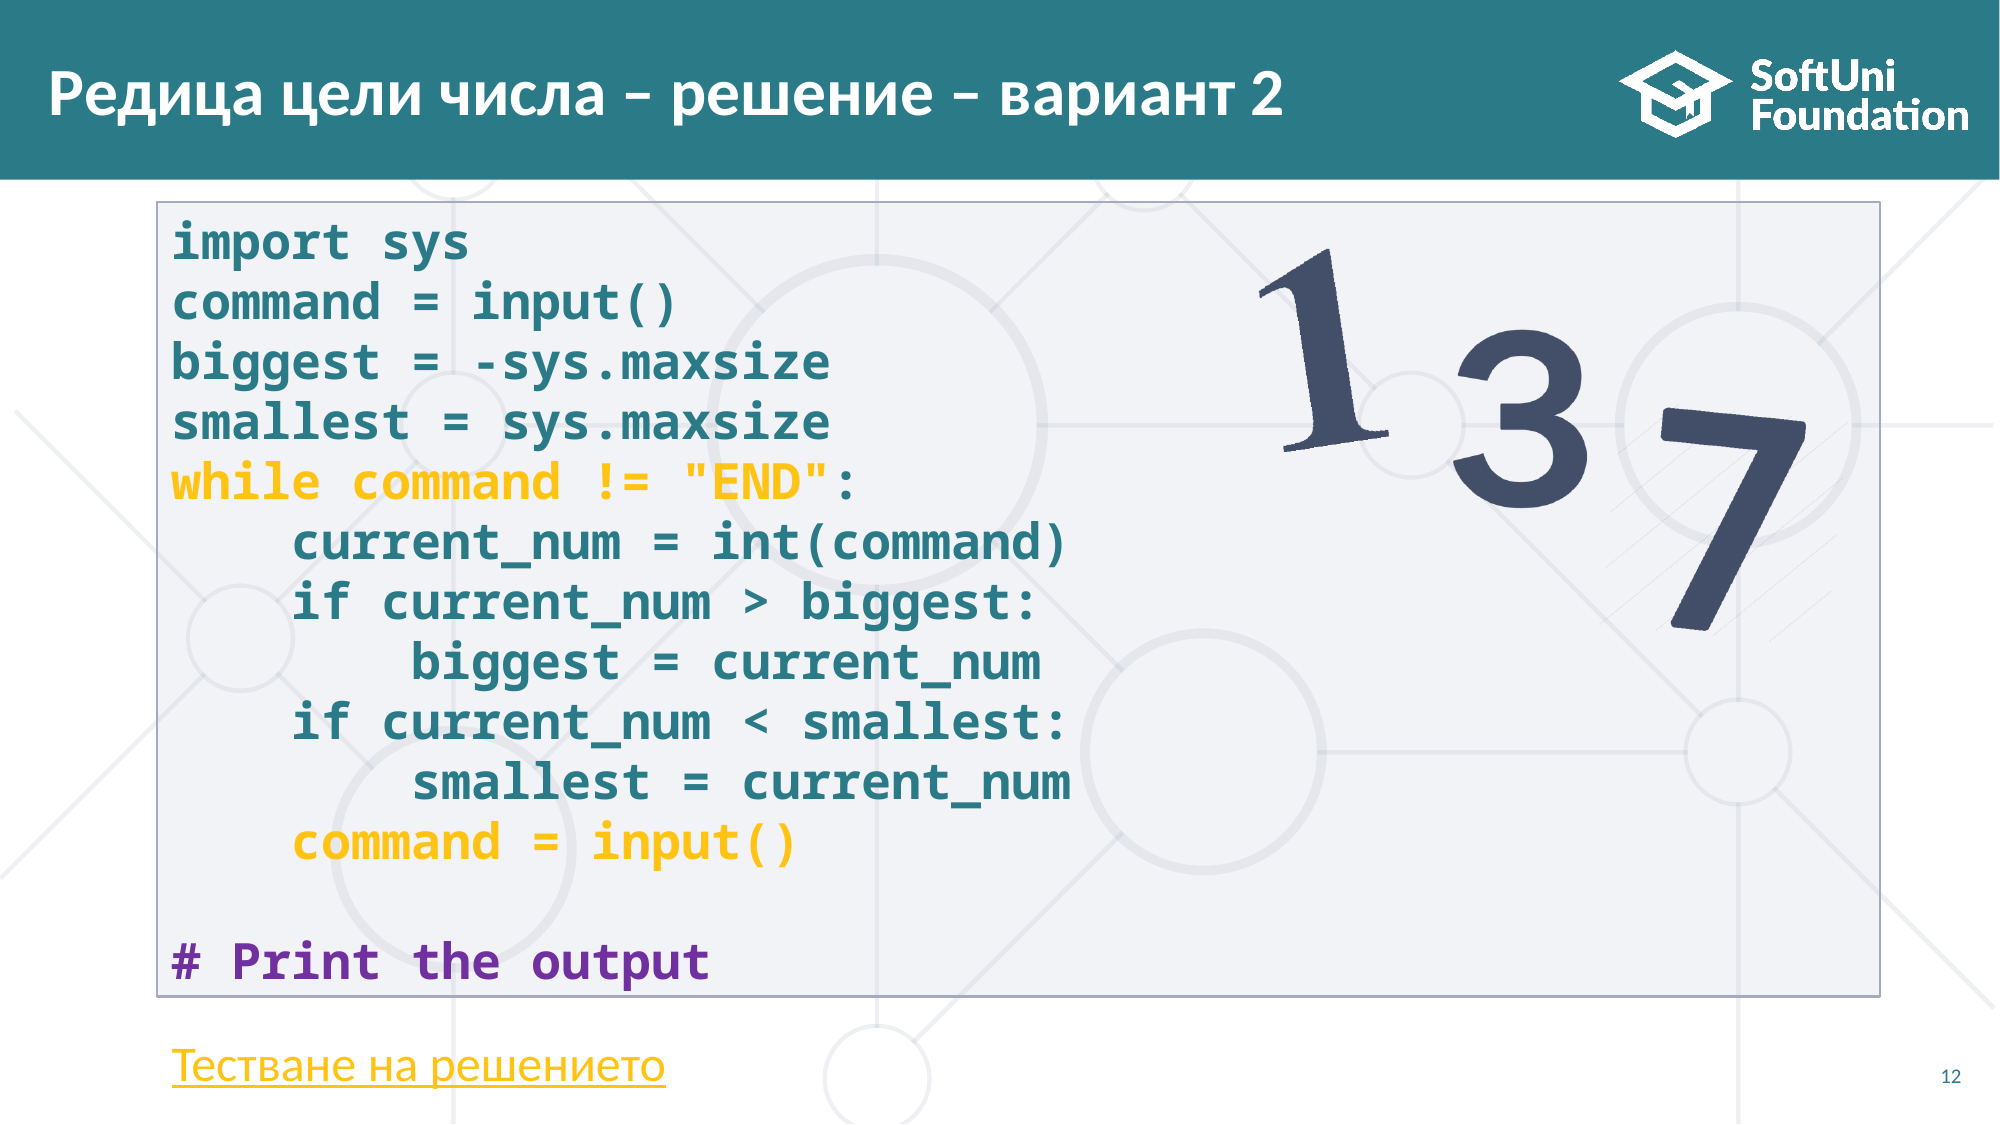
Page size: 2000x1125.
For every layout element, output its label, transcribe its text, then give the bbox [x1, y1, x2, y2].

title Редица цели числа – решение – вариант 2 [31, 16, 1591, 162]
text_box import sys command = input() biggest = -sys.maxsize smallest = sys.maxsize while command != "END": current_num = int(command) if current_num > biggest: biggest = current_num if current_num < smallest: smallest = current_num command = input() # Print the output [156, 201, 1881, 997]
slide_number 12 [1896, 1049, 1968, 1101]
picture [1618, 50, 1968, 138]
picture [1213, 240, 1837, 636]
text_box Тестване на решението [156, 1024, 693, 1099]
